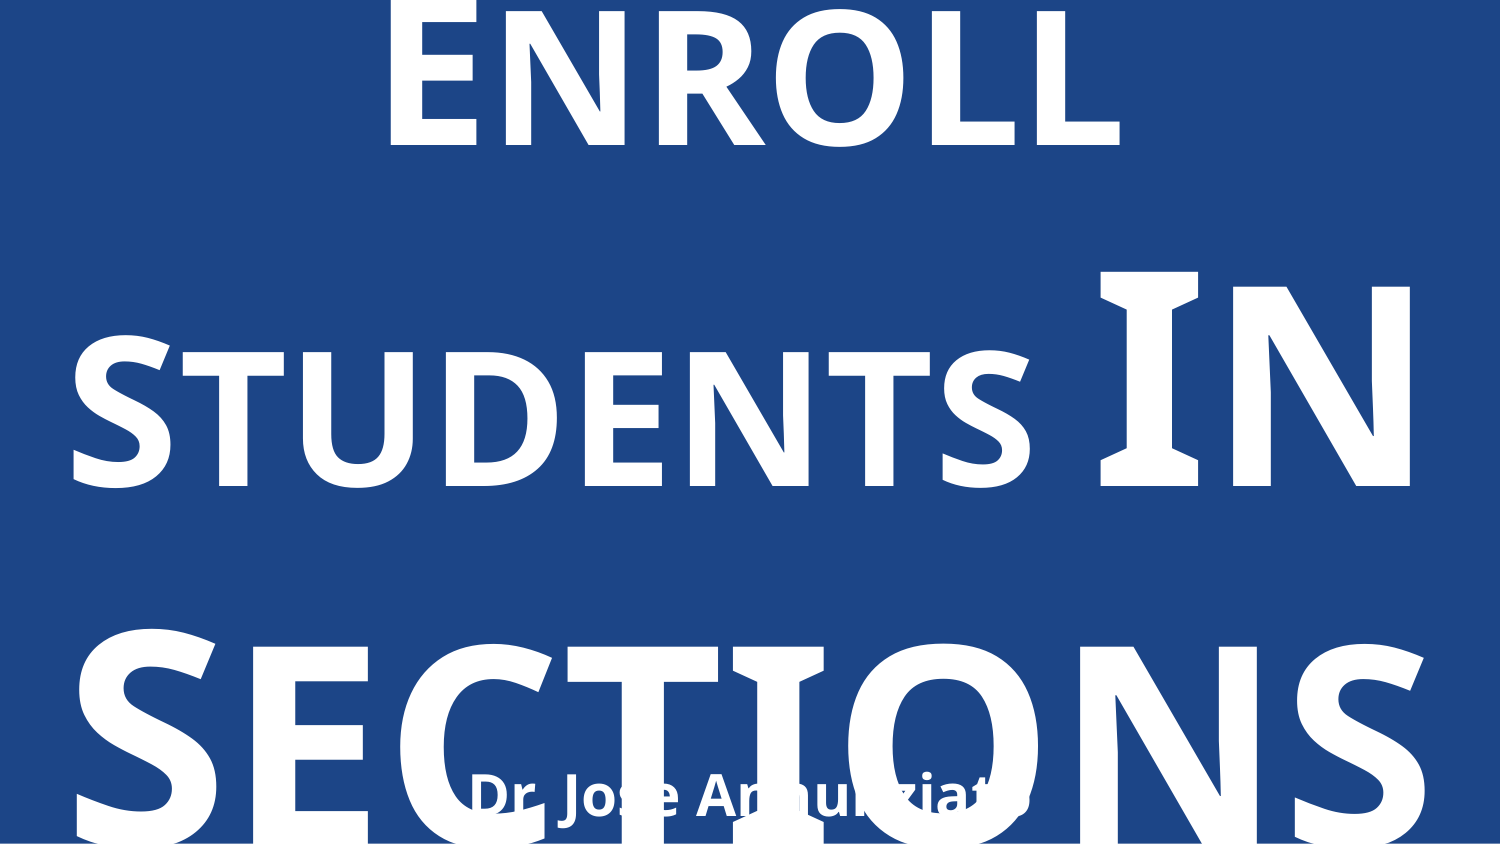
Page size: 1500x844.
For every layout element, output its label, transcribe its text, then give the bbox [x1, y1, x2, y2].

subtitle Dr. Jose Annunziato [51, 742, 1449, 844]
title ENROLL STUDENTS IN SECTIONS [0, 0, 1500, 844]
